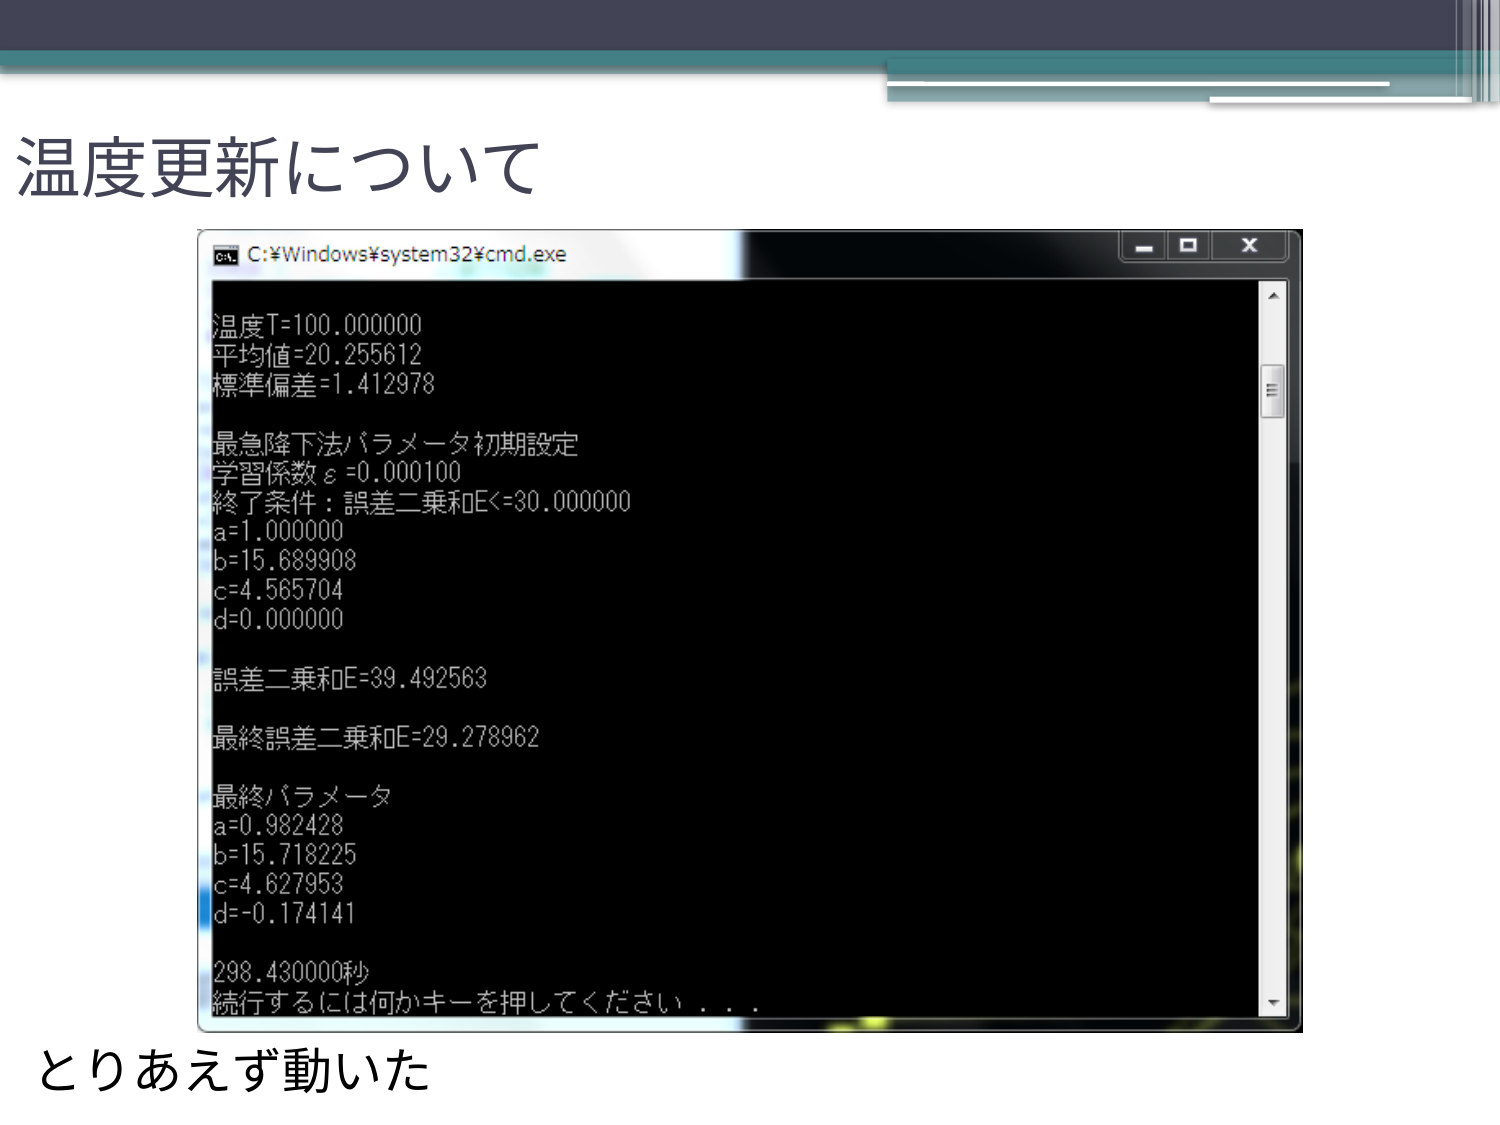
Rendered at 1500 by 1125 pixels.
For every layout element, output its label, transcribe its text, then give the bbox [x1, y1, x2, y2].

list とりあえず動いた [0, 243, 1500, 1125]
picture [197, 228, 1303, 1033]
title 温度更新について [0, 78, 1500, 243]
